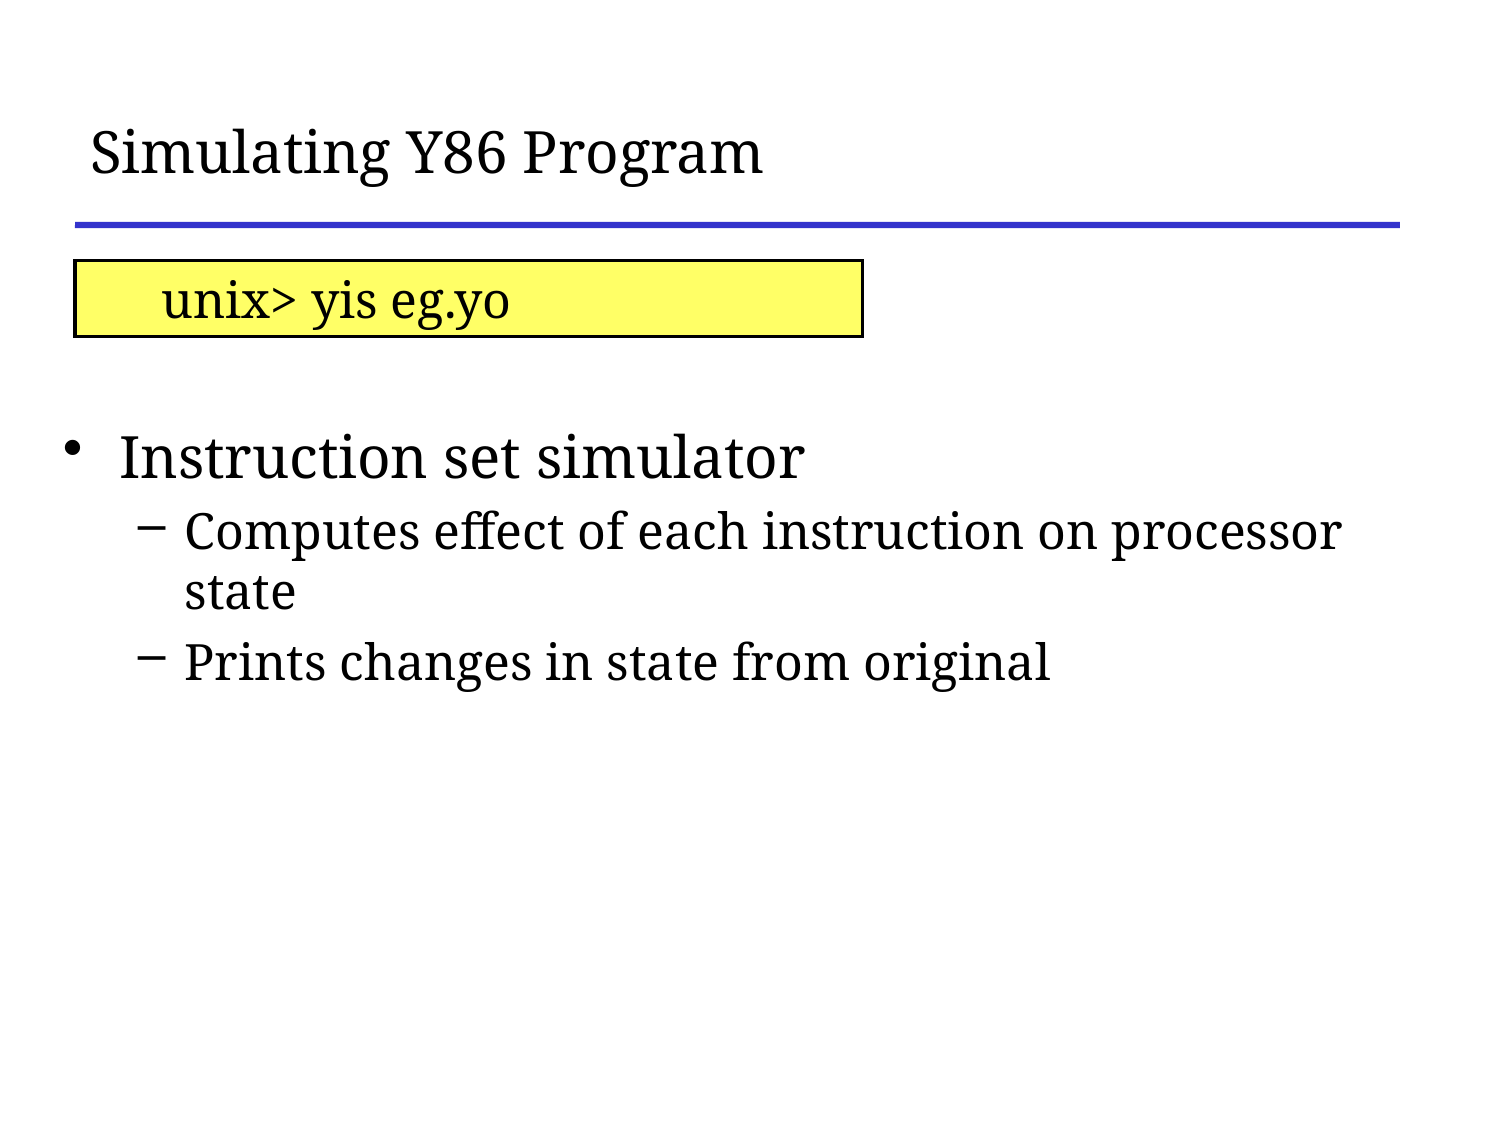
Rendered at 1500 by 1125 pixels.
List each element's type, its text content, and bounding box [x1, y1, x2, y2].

list Instruction set simulator Computes effect of each instruction on processor state Prints changes in state from original [47, 412, 1411, 1058]
title Simulating Y86 Program [75, 75, 1400, 225]
text_box unix> yis eg.yo [75, 260, 863, 337]
